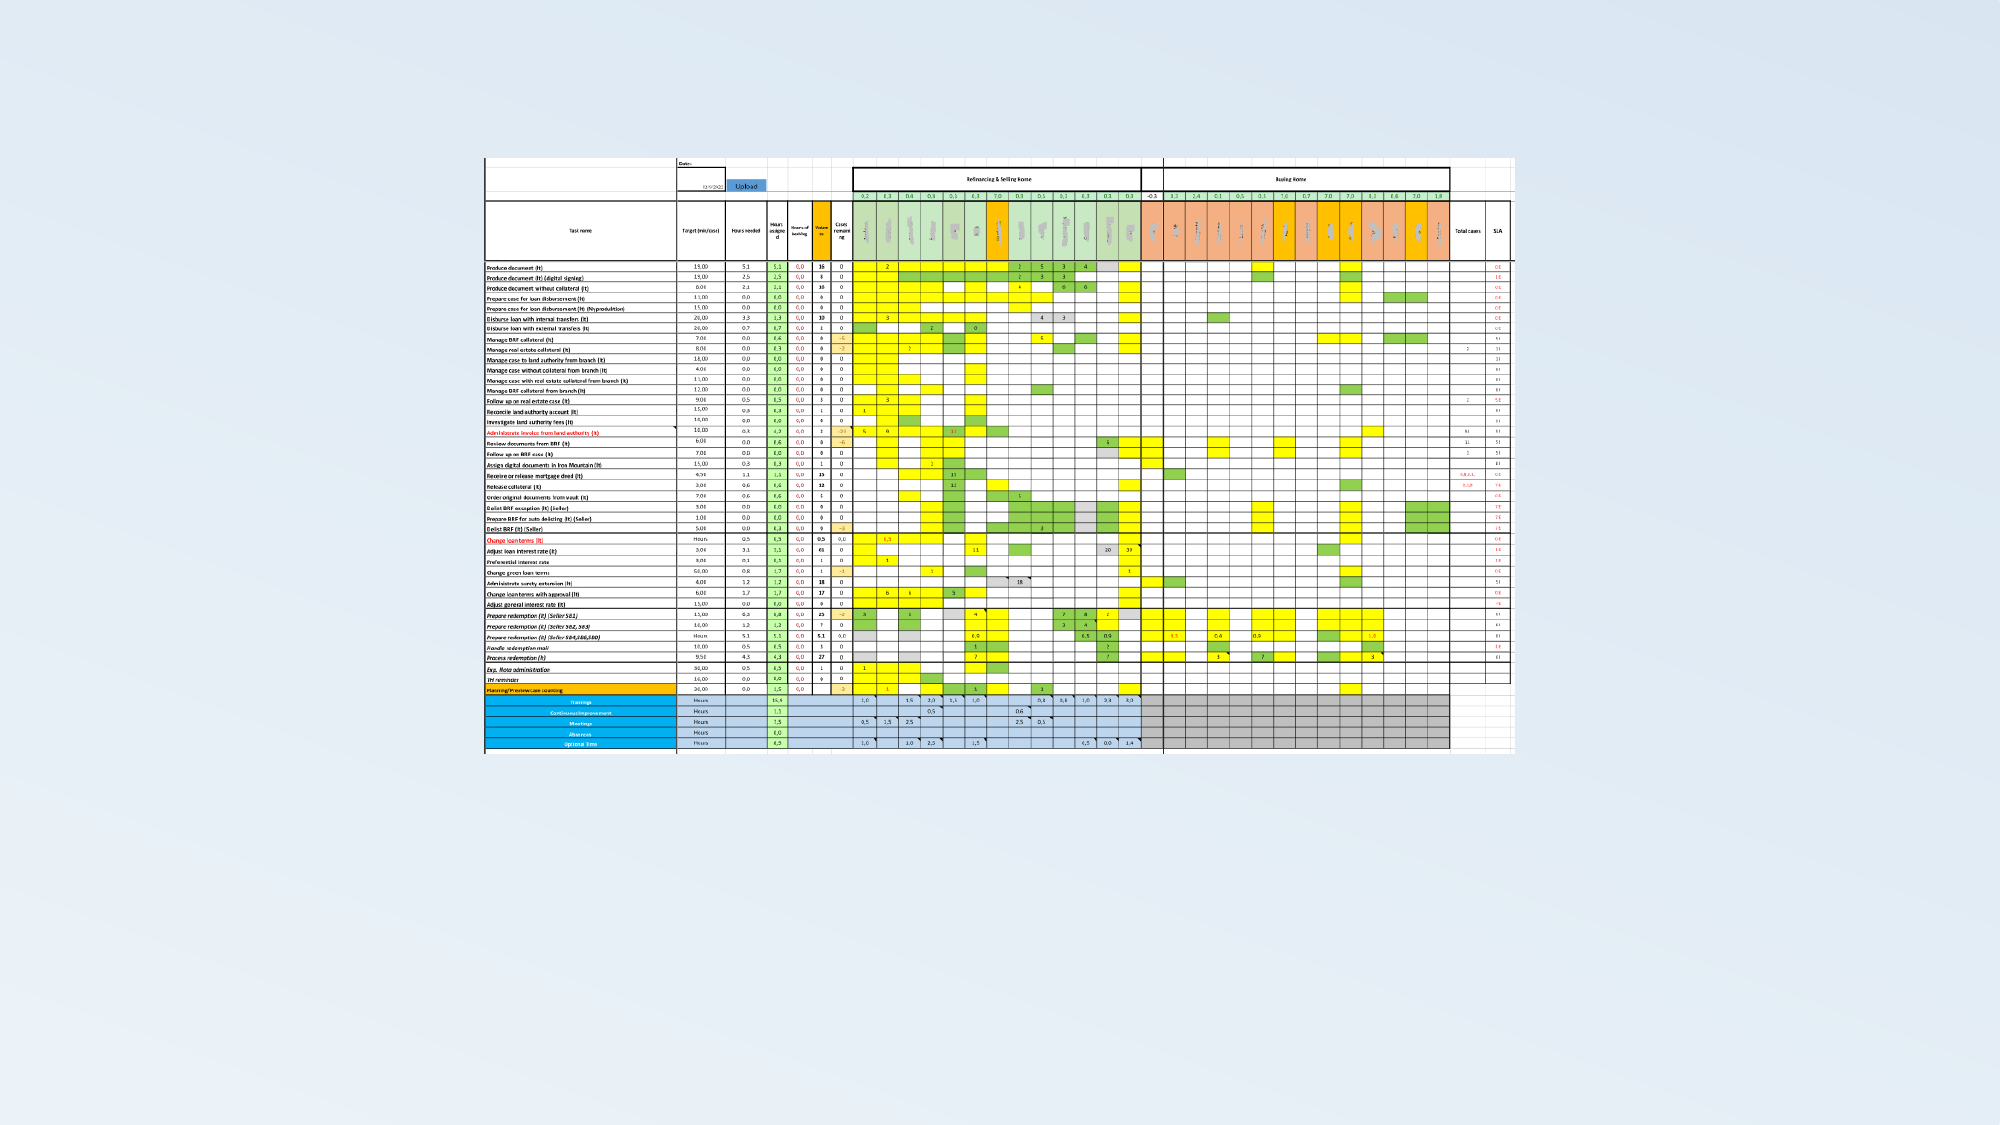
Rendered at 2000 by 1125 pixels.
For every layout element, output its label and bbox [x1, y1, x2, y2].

picture [484, 158, 1515, 754]
